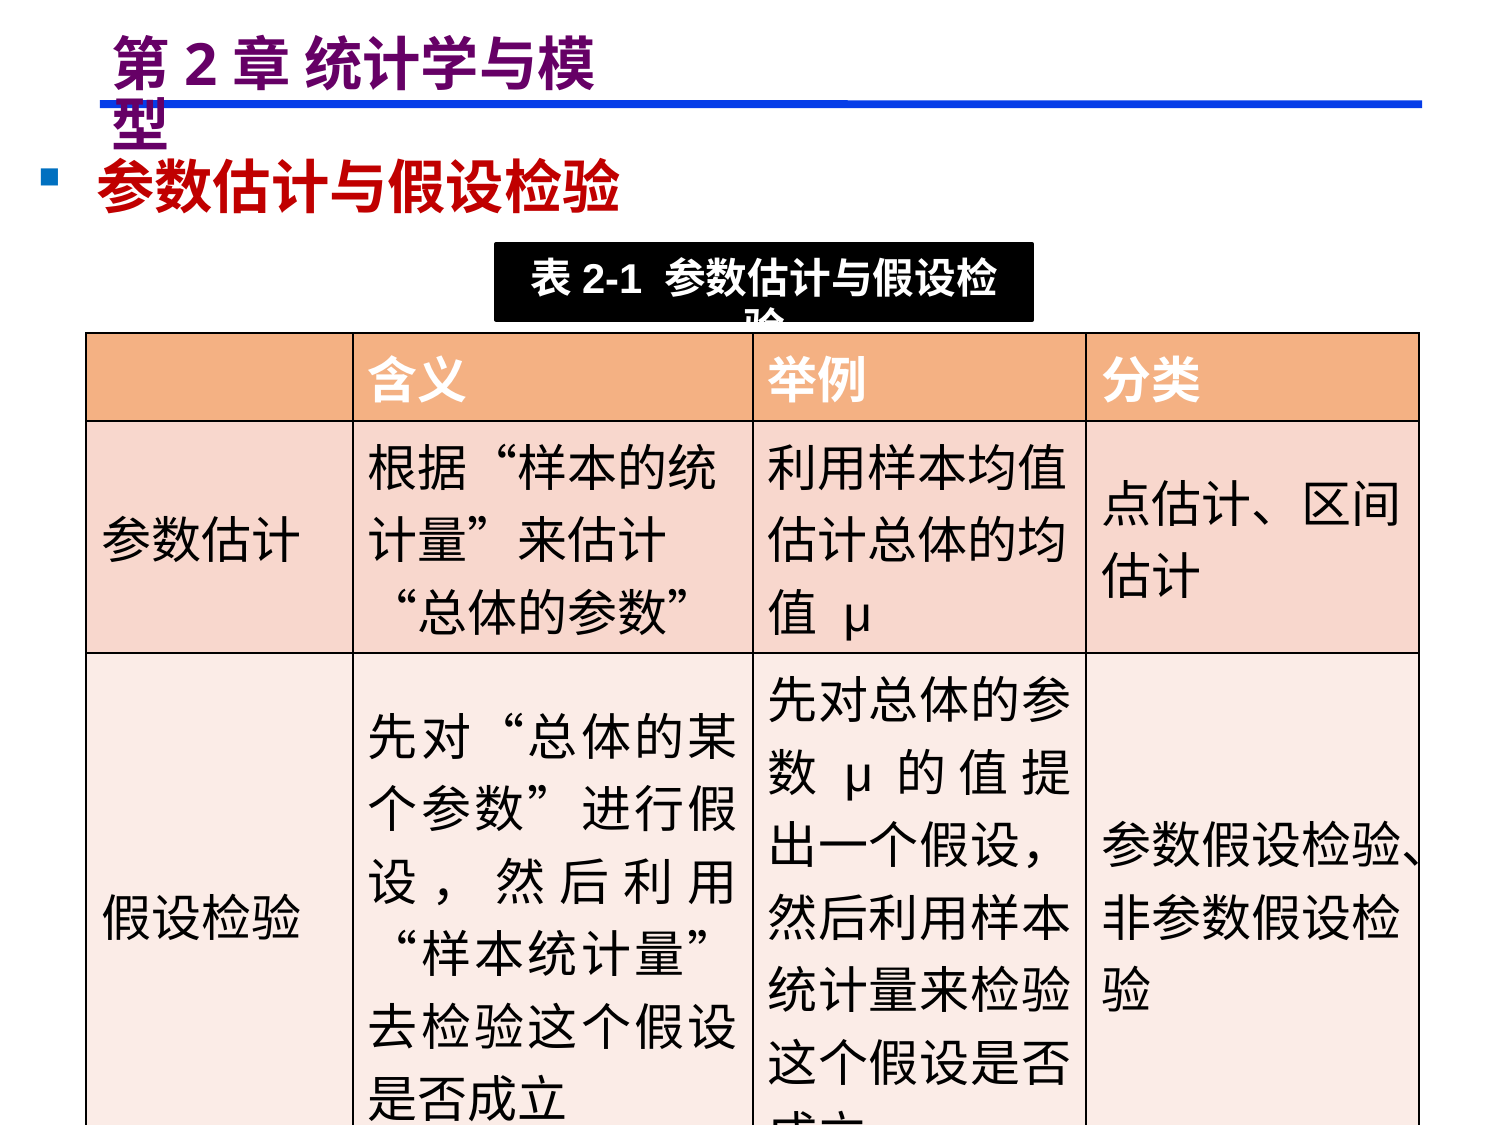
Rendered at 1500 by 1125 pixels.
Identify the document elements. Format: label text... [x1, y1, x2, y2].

title 第2章 统计学与模型 [100, 32, 651, 141]
text_box 表2-1 参数估计与假设检验 [494, 242, 1034, 322]
subtitle 参数估计与假设检验 [20, 141, 1478, 233]
